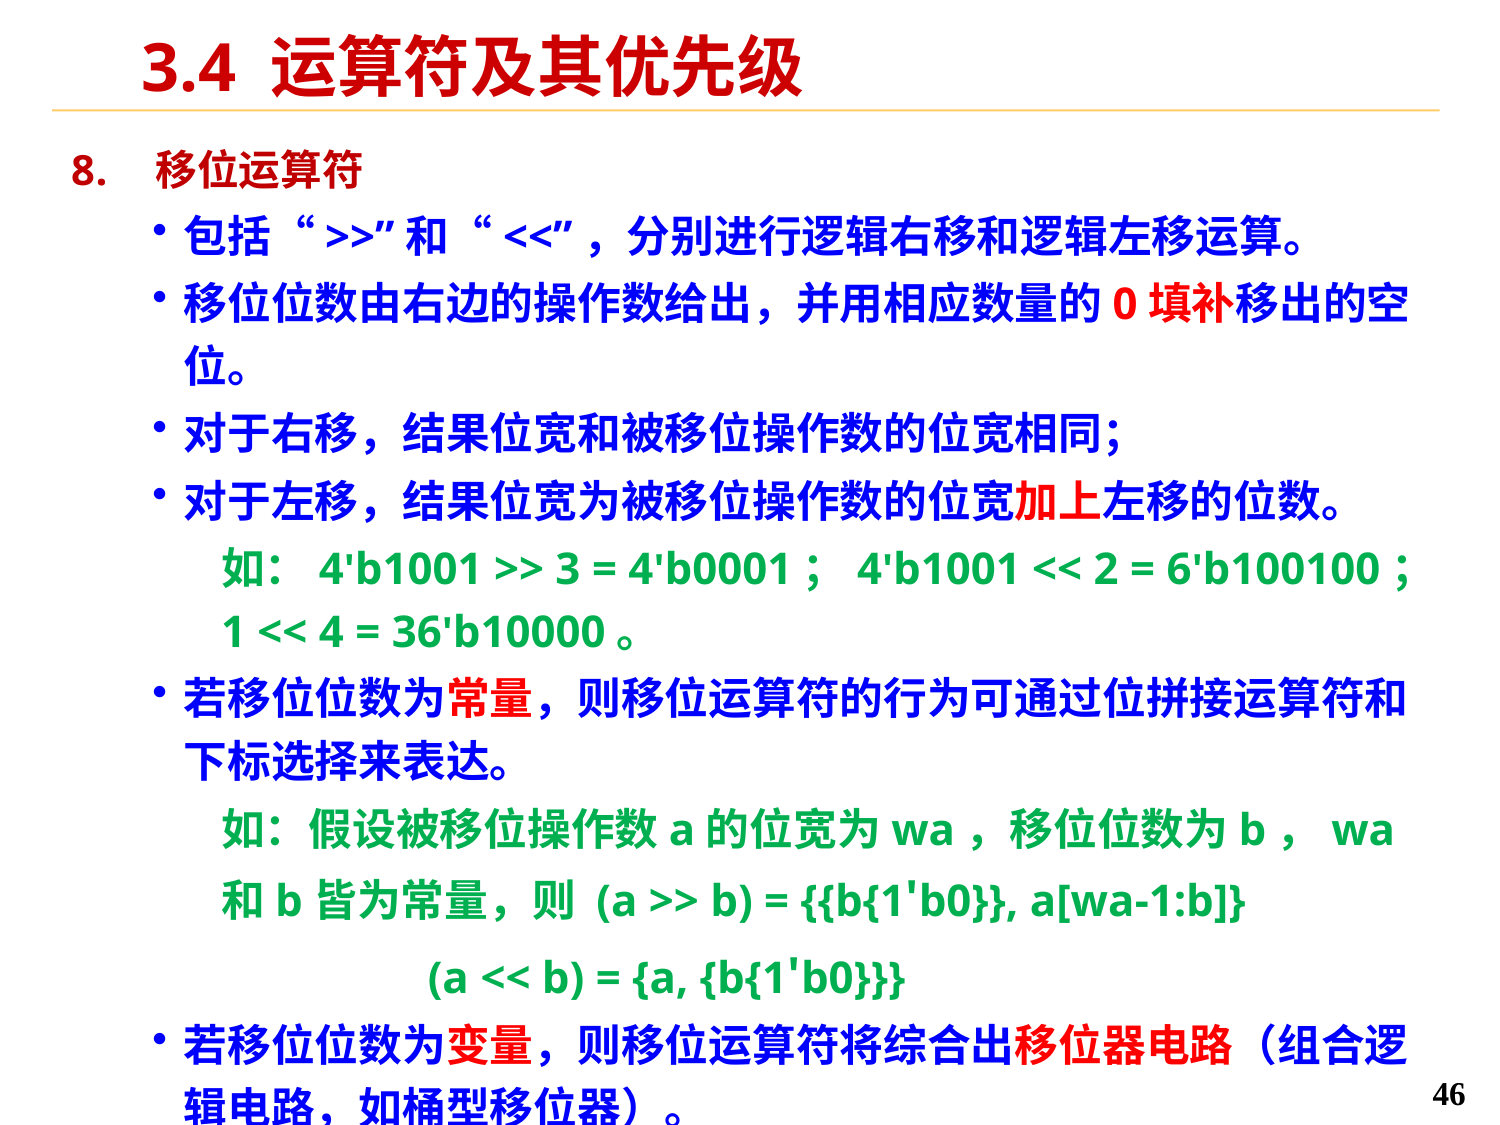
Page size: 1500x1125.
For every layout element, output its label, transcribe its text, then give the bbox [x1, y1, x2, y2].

title 3.4 运算符及其优先级 [131, 31, 1128, 110]
list 移位运算符 包括“>>”和“<<”，分别进行逻辑右移和逻辑左移运算。 移位位数由右边的操作数给出，并用相应数量的0填补移出的空位。 对于右移，结果位宽和被移位操作数的位宽相同； 对于左移，结果位宽为被移位操作数的位宽加上左移的位数。 如：4'b1001 >> 3 = 4'b0001；4'b1001 << 2 = 6'b100100；1 << 4 = 36'b10000。 若移位位数为常量，则移位运算符的行为可通过位拼接运算符和下标选择来表达。 如：假设被移位操作数a的位宽为wa，移位位数为b，wa和b皆为常量，则 (a >> b) = {{b{1'b0}}, a[wa-1:b]} (a << b) = {a, {b{1'b0}}} 若移位位数为变量，则移位运算符将综合出移位器电路（组合逻辑电路，如桶型移位器）。 [60, 132, 1459, 1092]
slide_number 46 [1417, 1064, 1500, 1120]
